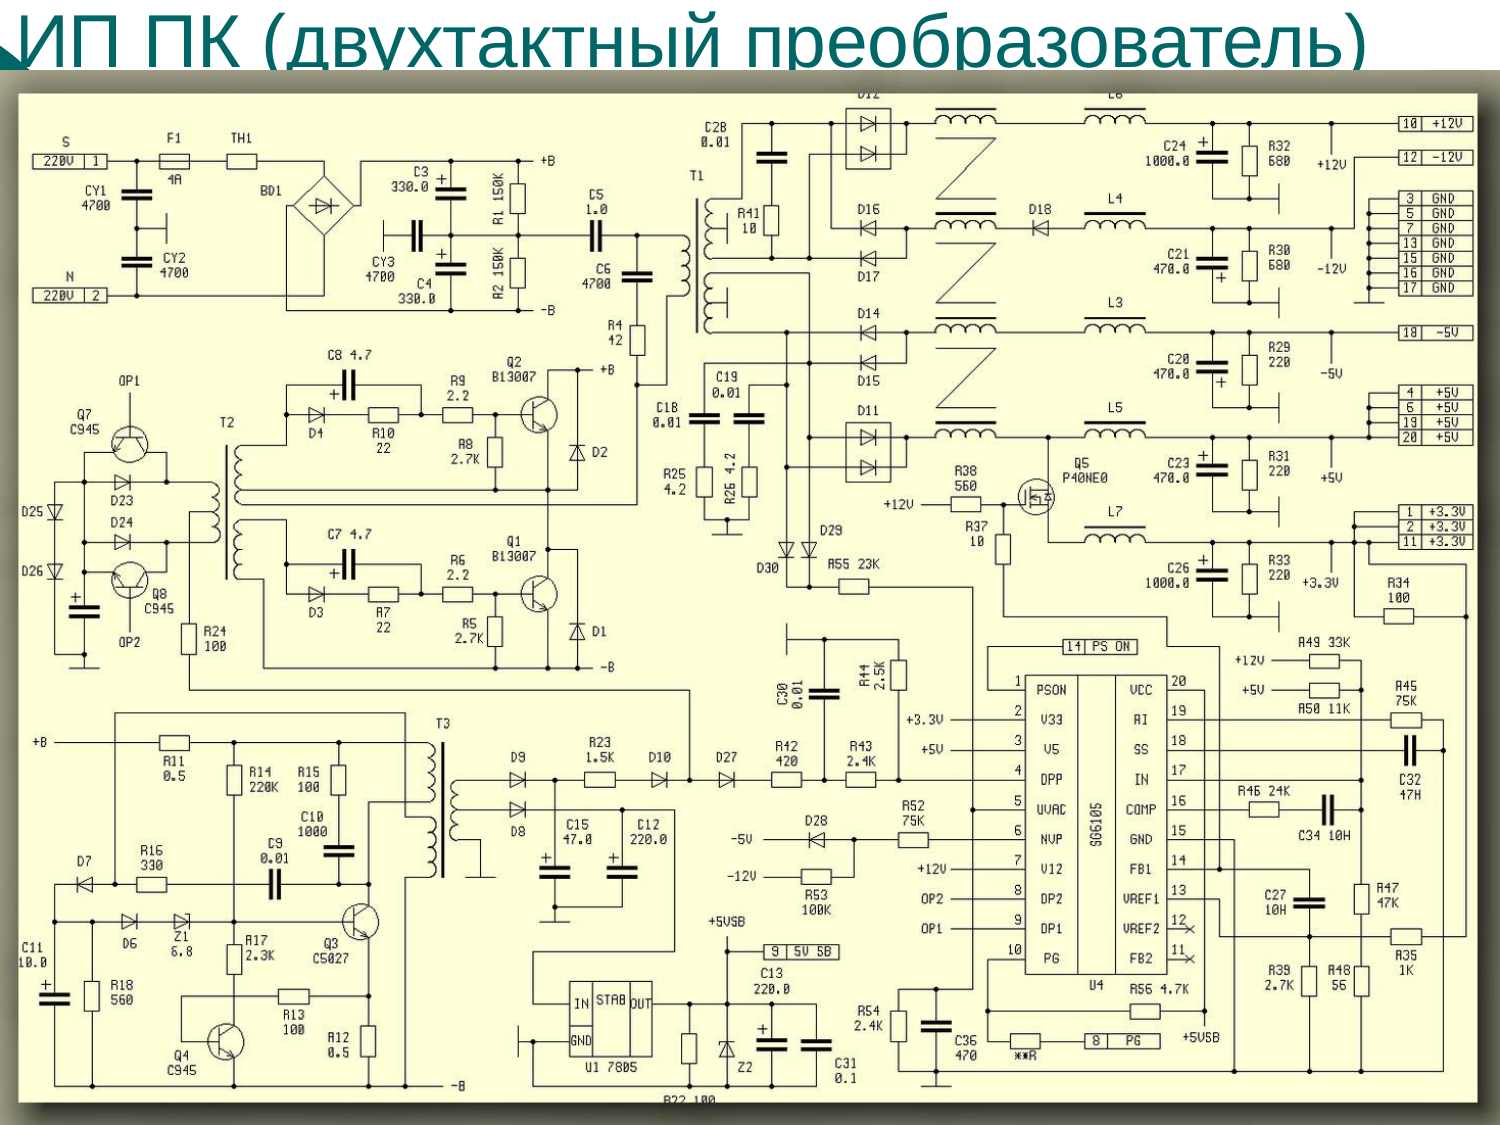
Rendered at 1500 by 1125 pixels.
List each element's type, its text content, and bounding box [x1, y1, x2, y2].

title ИП ПК (двухтактный преобразователь) [0, 0, 1425, 70]
picture [0, 70, 1500, 1125]
